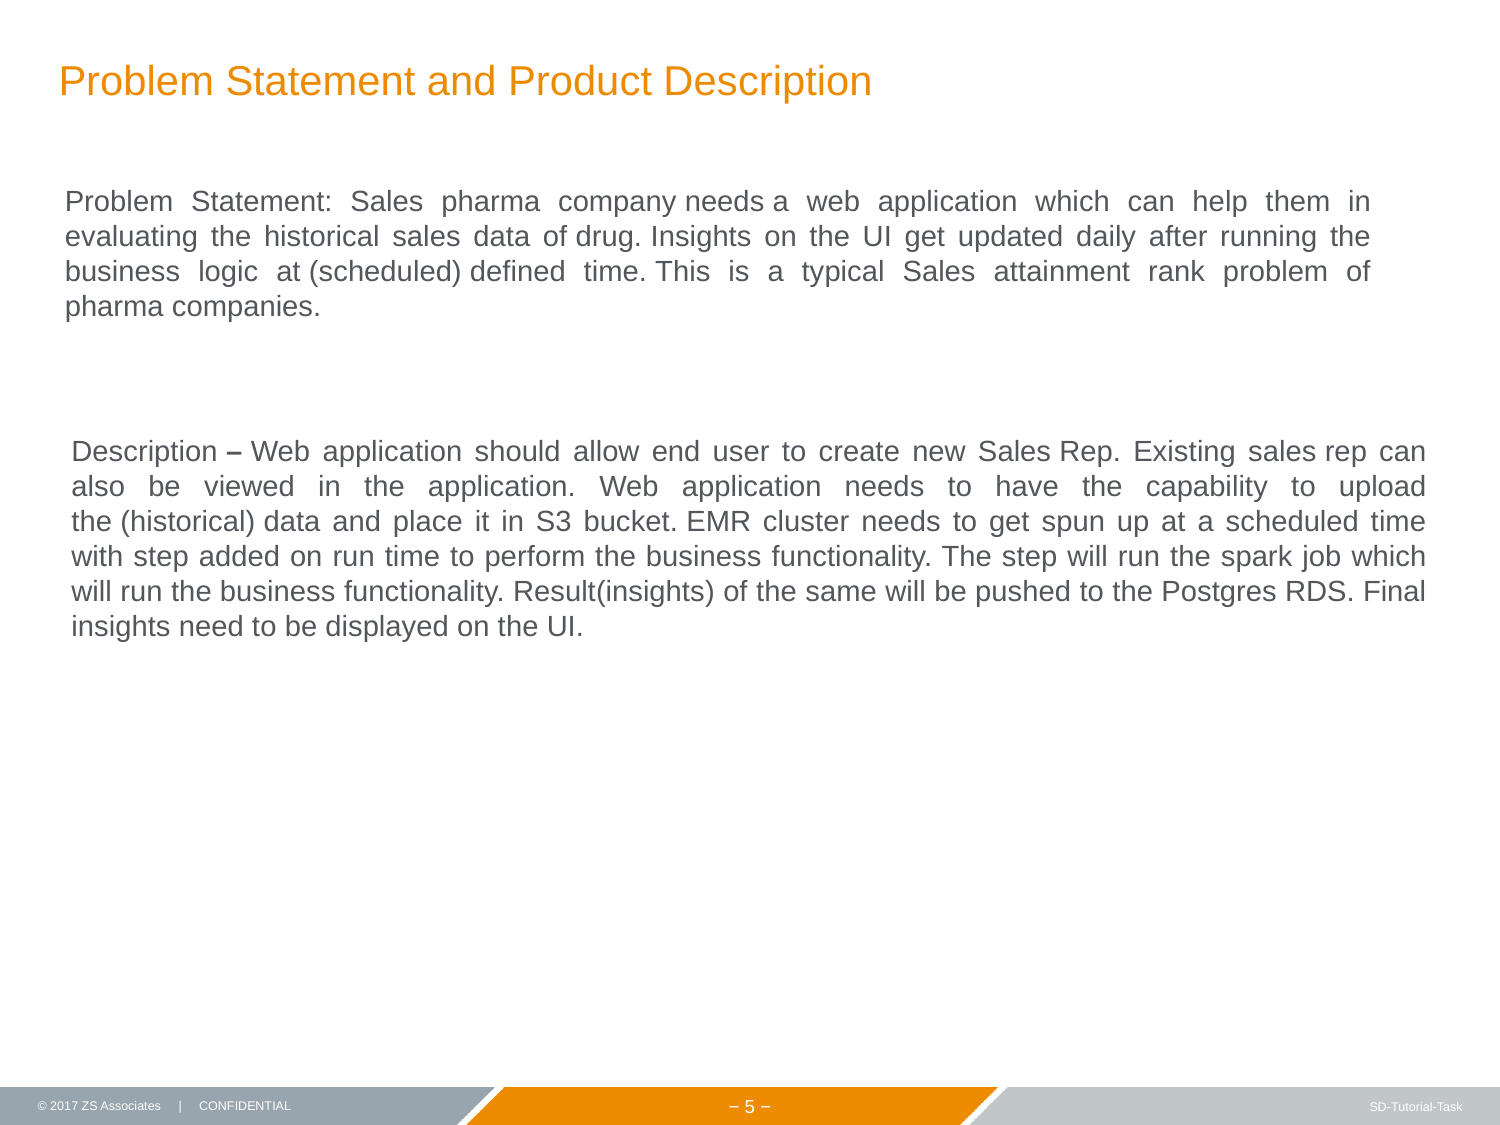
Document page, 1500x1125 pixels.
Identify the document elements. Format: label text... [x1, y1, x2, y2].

text_box Problem Statement and Product Description [43, 46, 1394, 97]
text_box Description – Web application should allow end user to create new Sales Rep. Existing sales rep can also be viewed in the application. Web application needs to have the capability to upload the (historical) data and place it in S3 bucket. EMR cluster needs to get spun up at a scheduled time with step added on run time to perform the business functionality. The step will run the spark job which will run the business functionality. Result(insights) of the same will be pushed to the Postgres RDS. Final insights need to be displayed on the UI. [56, 424, 1444, 650]
text_box Problem Statement: Sales pharma company needs a web application which can help them in evaluating the historical sales data of drug. Insights on the UI get updated daily after running the business logic at (scheduled) defined time. This is a typical Sales attainment rank problem of pharma companies. [49, 174, 1388, 330]
picture [0, 1087, 1500, 1125]
